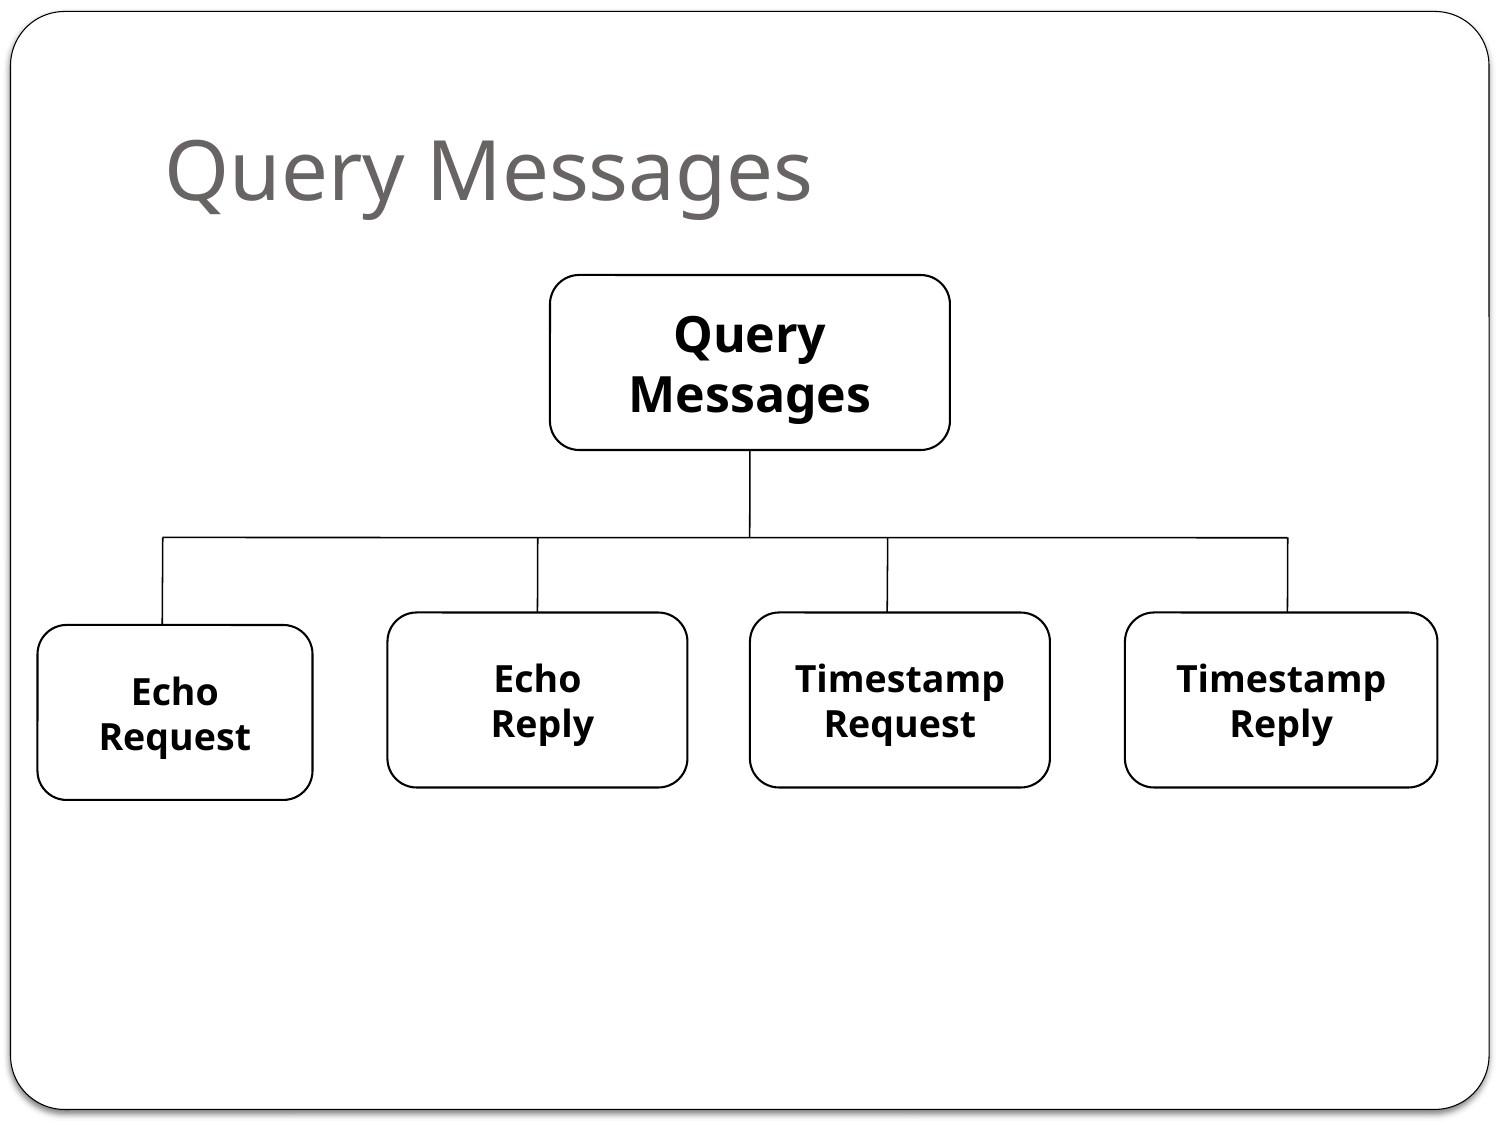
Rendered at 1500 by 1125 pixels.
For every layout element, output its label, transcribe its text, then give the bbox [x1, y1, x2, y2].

text_box Timestamp Reply [1123, 611, 1439, 789]
text_box Query Messages [548, 273, 951, 452]
text_box Timestamp Request [748, 611, 1051, 789]
text_box Echo Request [36, 623, 314, 801]
title Query Messages [150, 45, 1425, 233]
text_box Echo Reply [386, 611, 689, 789]
